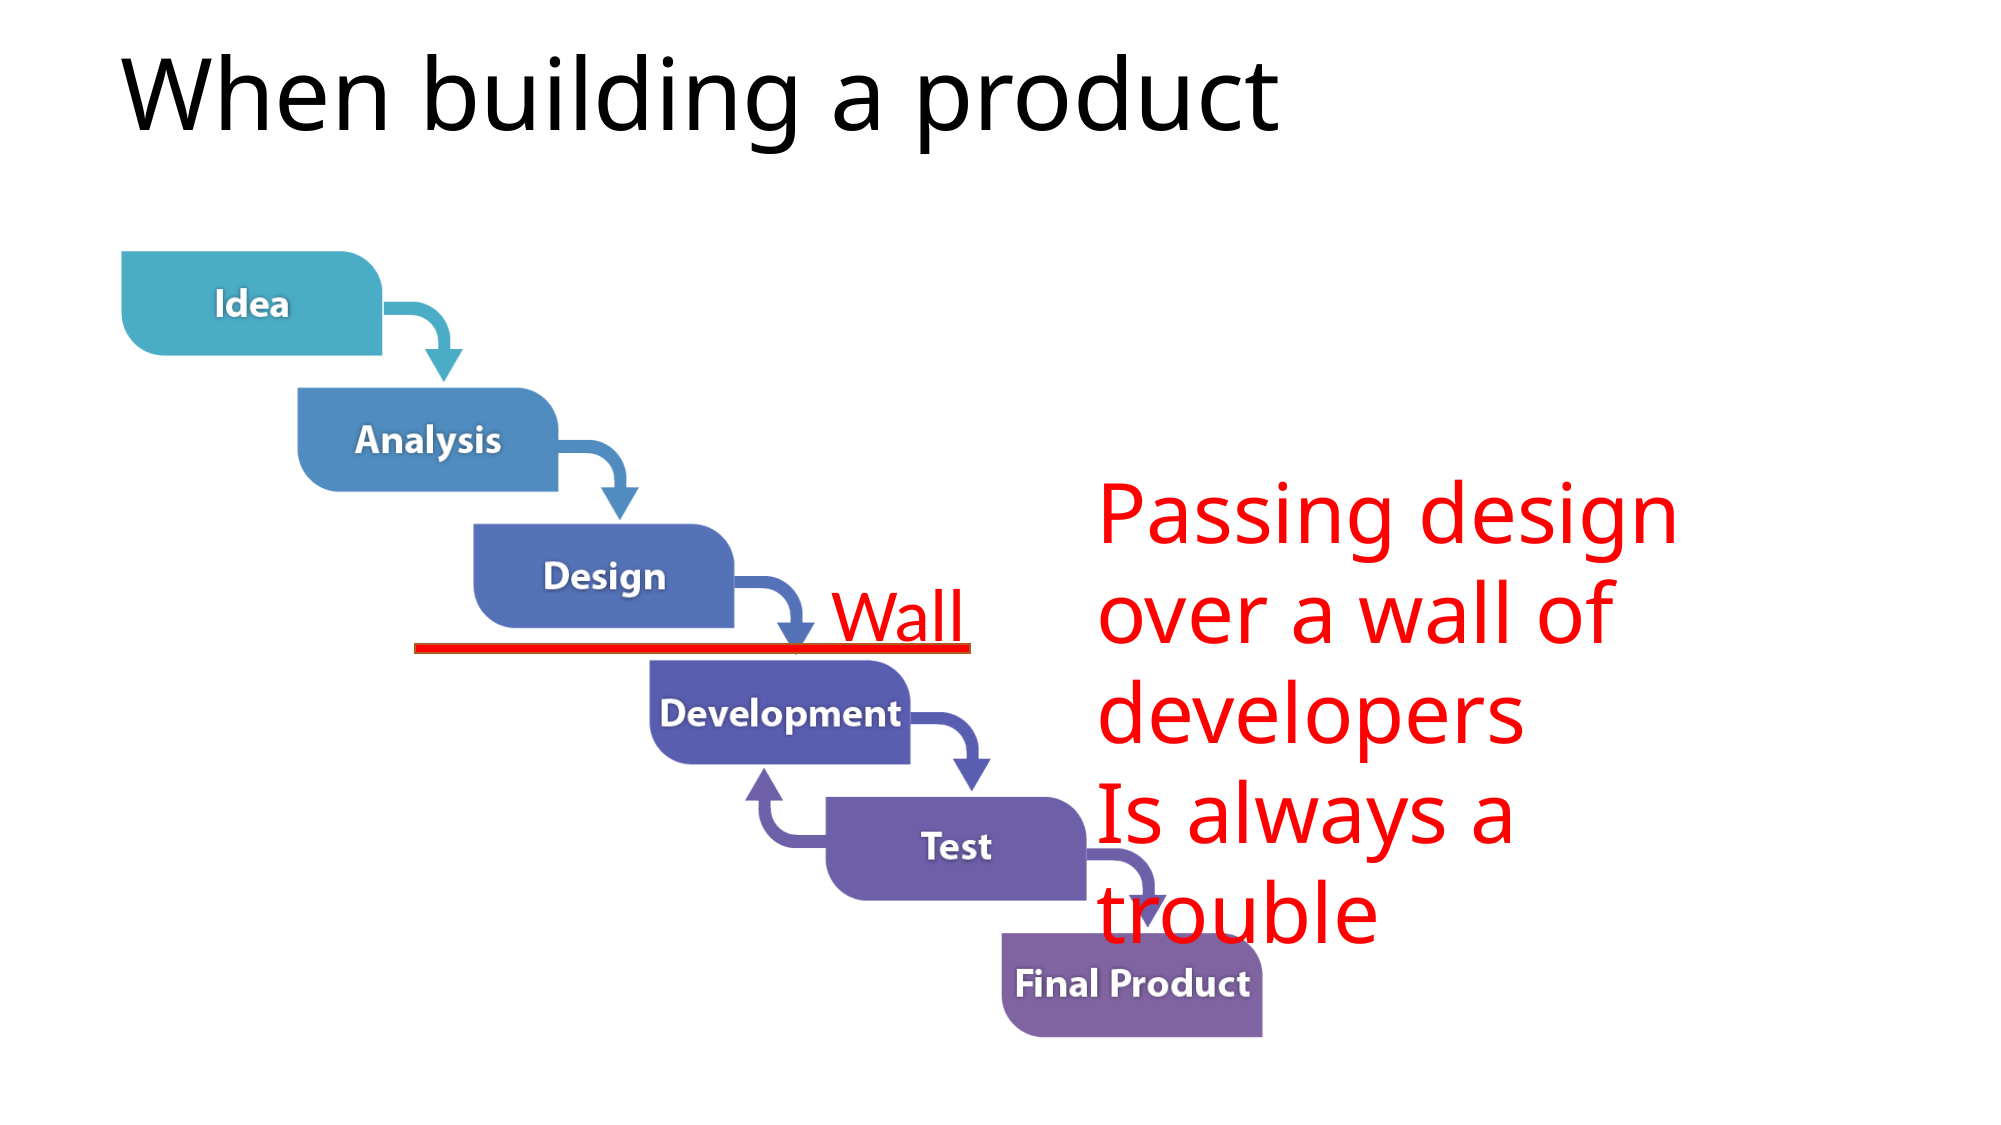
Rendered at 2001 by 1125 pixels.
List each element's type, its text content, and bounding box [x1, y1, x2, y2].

text_box Passing design over a wall of developers Is always a trouble [1263, 452, 1808, 968]
picture [121, 251, 1263, 1038]
text_box When building a product [105, 23, 1871, 158]
